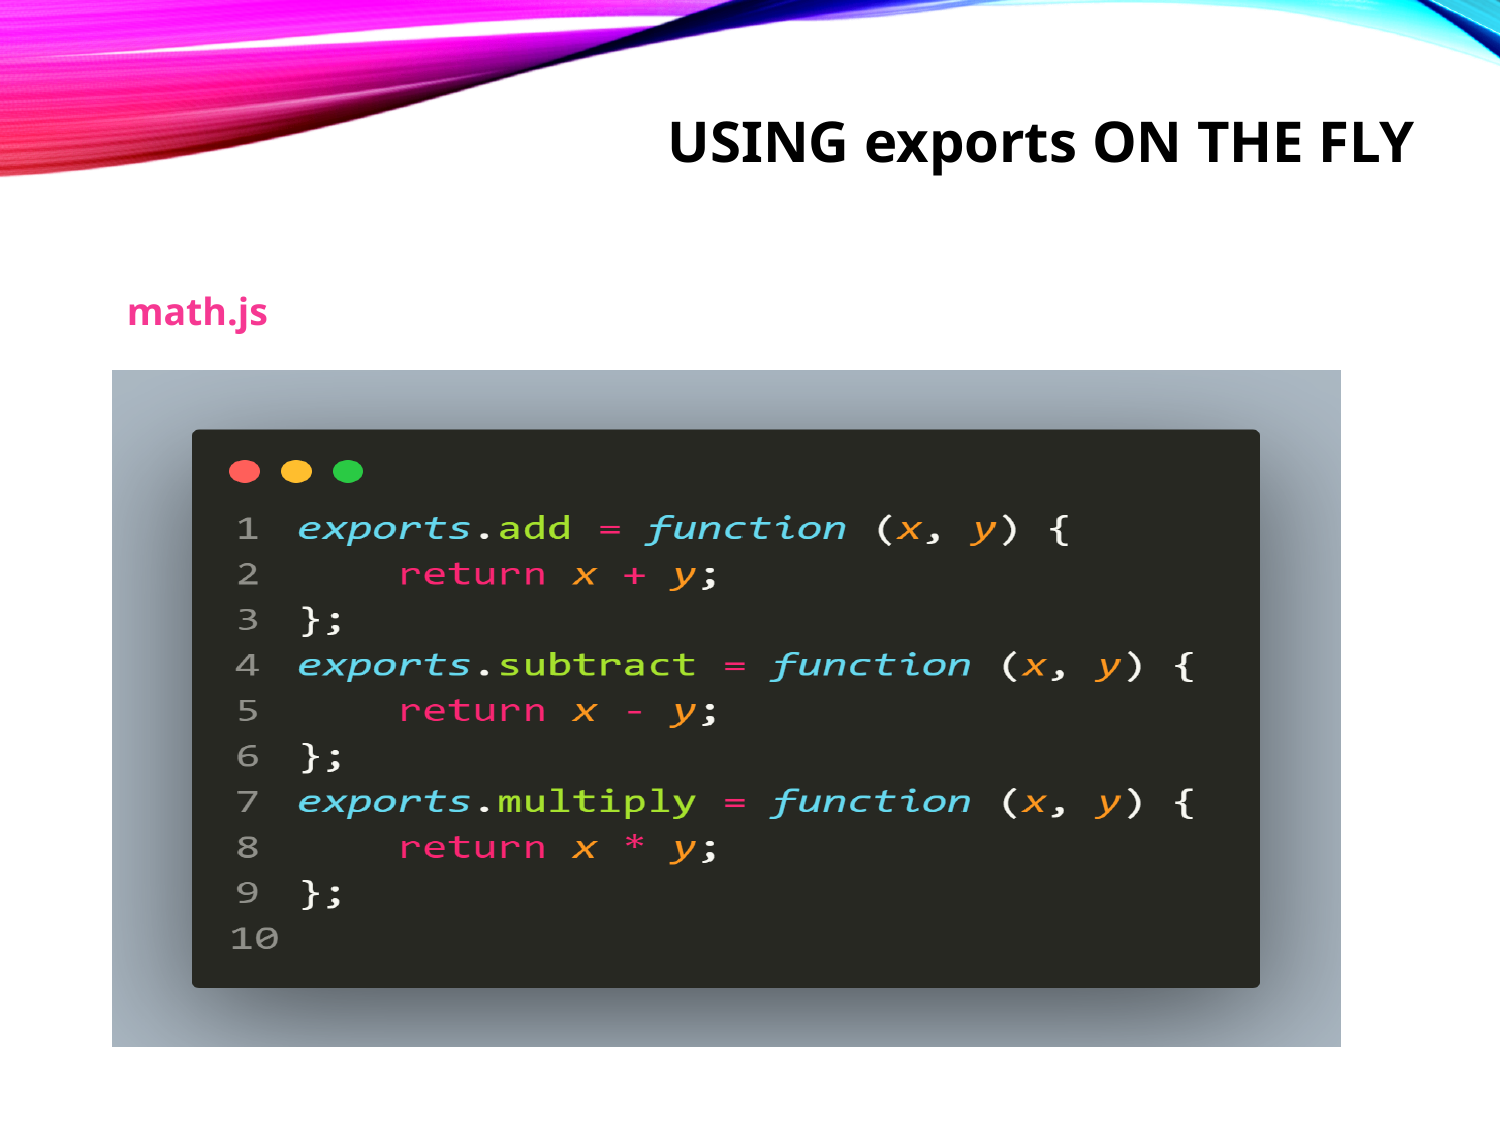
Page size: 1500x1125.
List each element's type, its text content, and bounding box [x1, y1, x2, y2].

text_box math.js [112, 280, 863, 340]
picture [0, 0, 1500, 178]
title Using exports ON THE FLY [383, 38, 1431, 251]
picture [111, 370, 1341, 1047]
